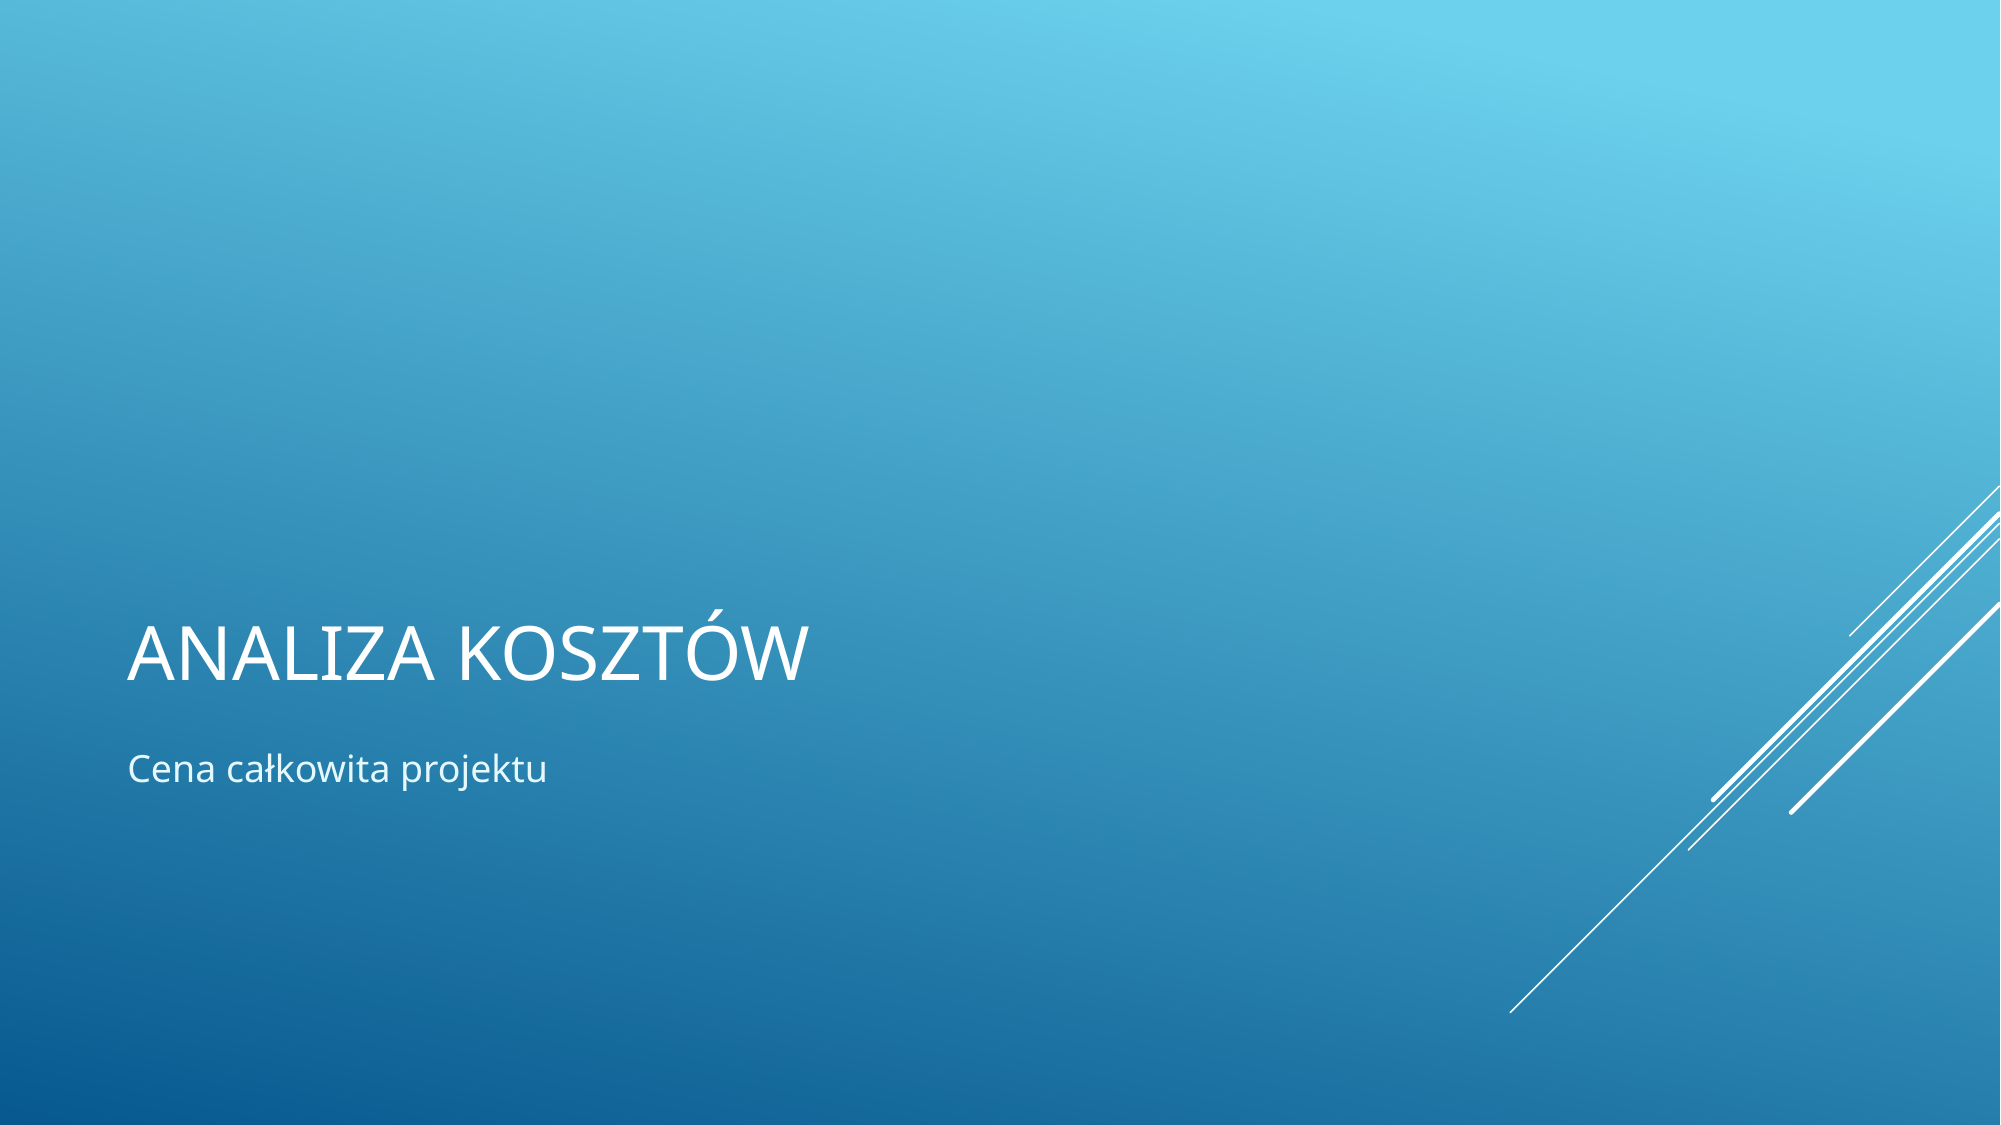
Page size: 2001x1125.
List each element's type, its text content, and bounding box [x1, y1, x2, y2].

title Analiza Kosztów [112, 329, 1513, 704]
list Cena całkowita projektu [112, 737, 1513, 984]
